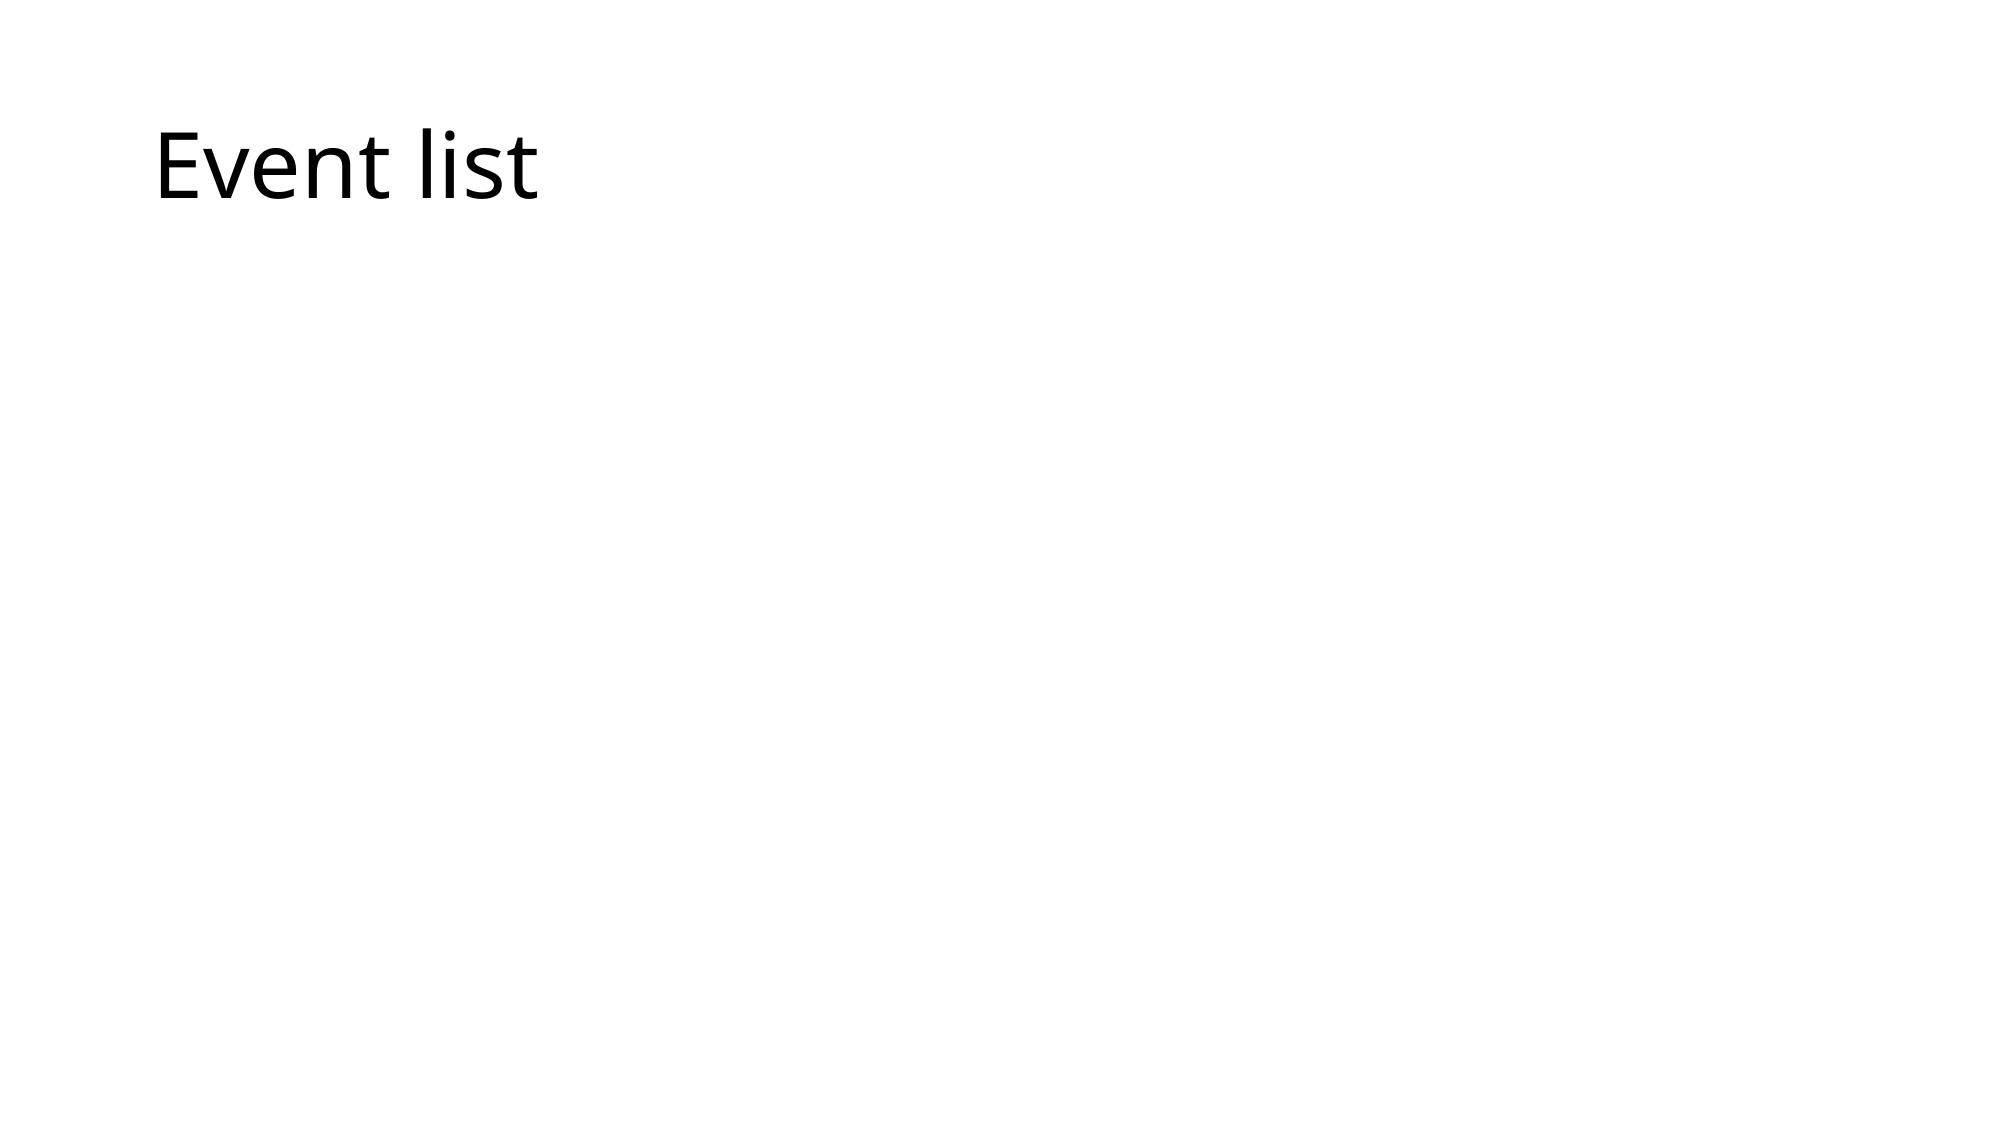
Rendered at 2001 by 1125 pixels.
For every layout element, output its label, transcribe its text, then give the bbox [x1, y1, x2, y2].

title Event list [137, 59, 1863, 278]
